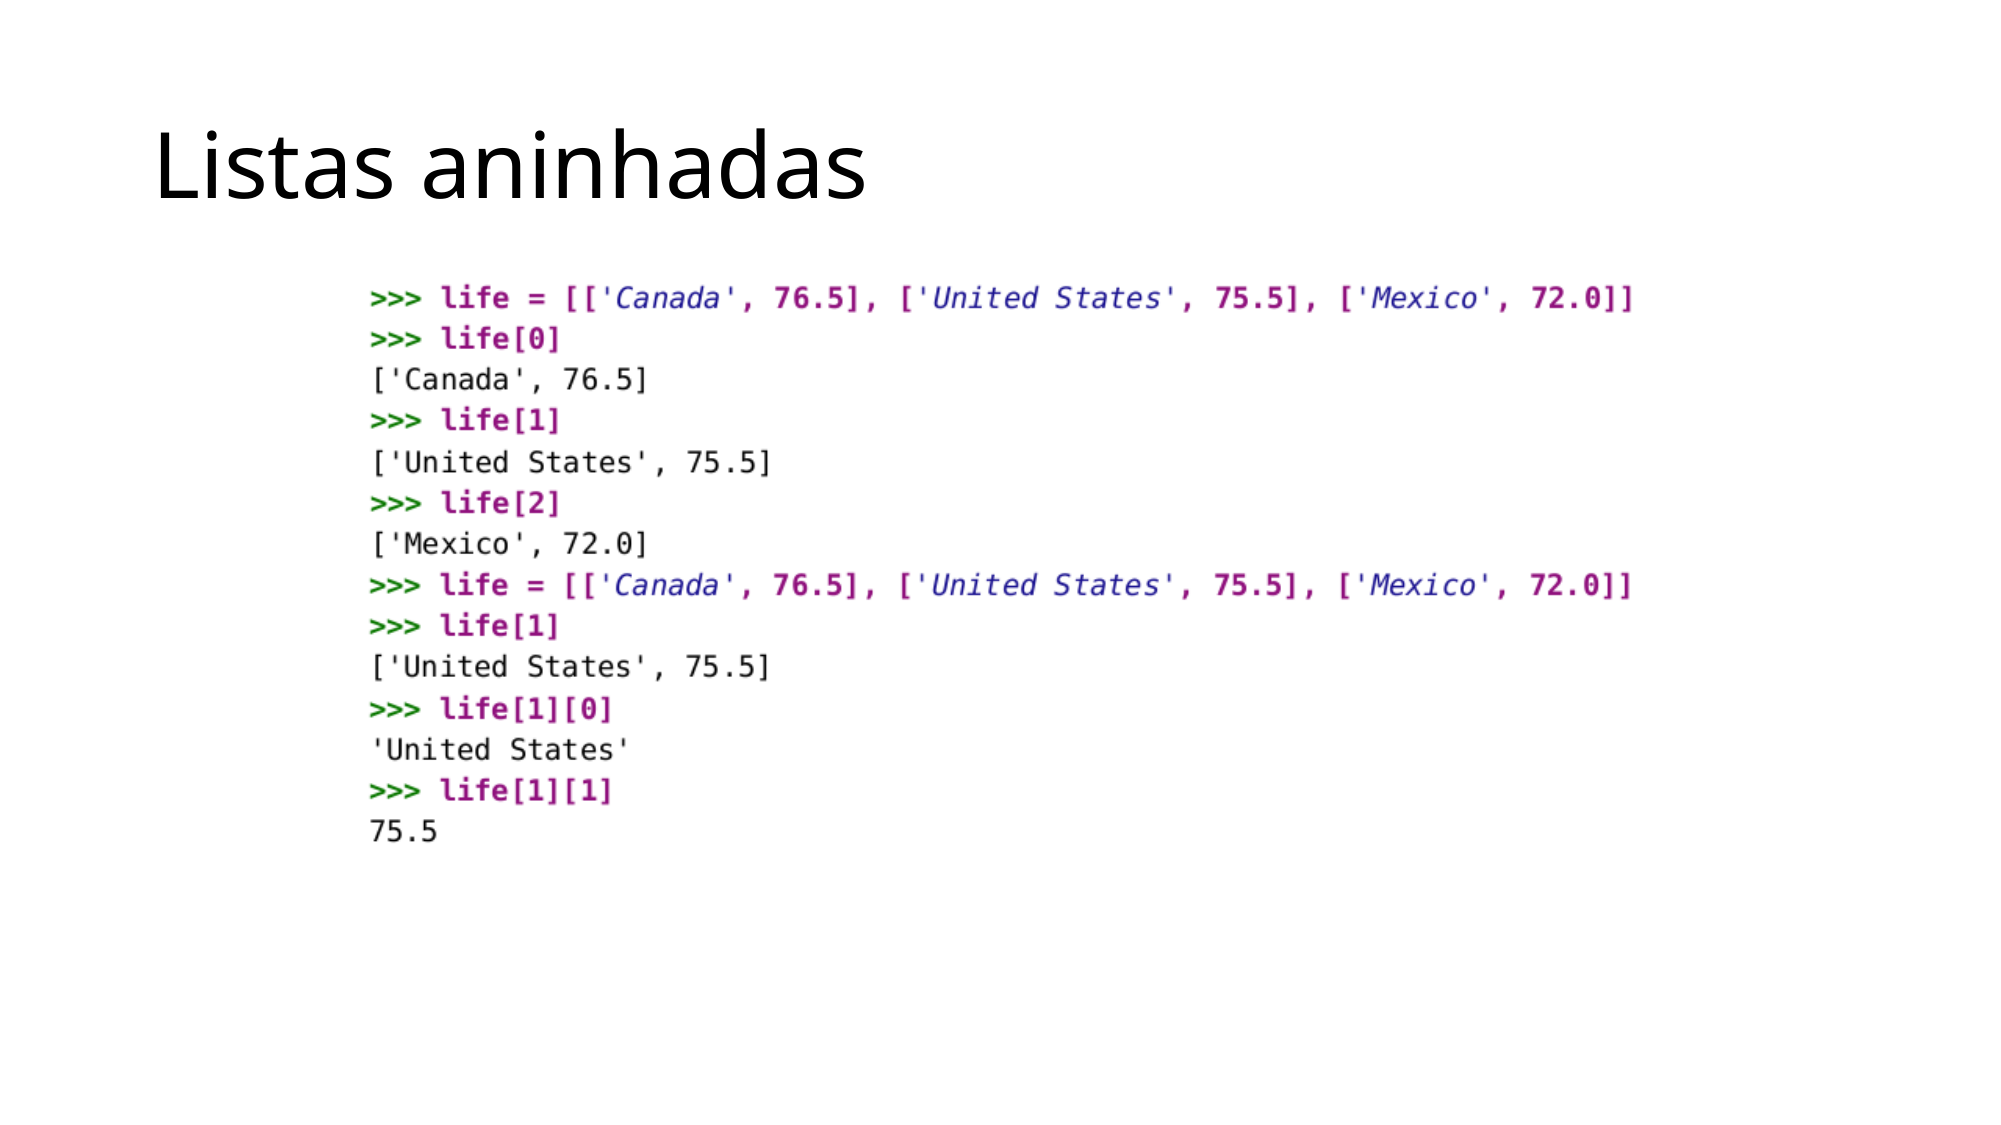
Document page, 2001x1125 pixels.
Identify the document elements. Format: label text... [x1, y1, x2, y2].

title Listas aninhadas [137, 59, 1863, 278]
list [364, 277, 1636, 564]
picture [363, 564, 1636, 851]
